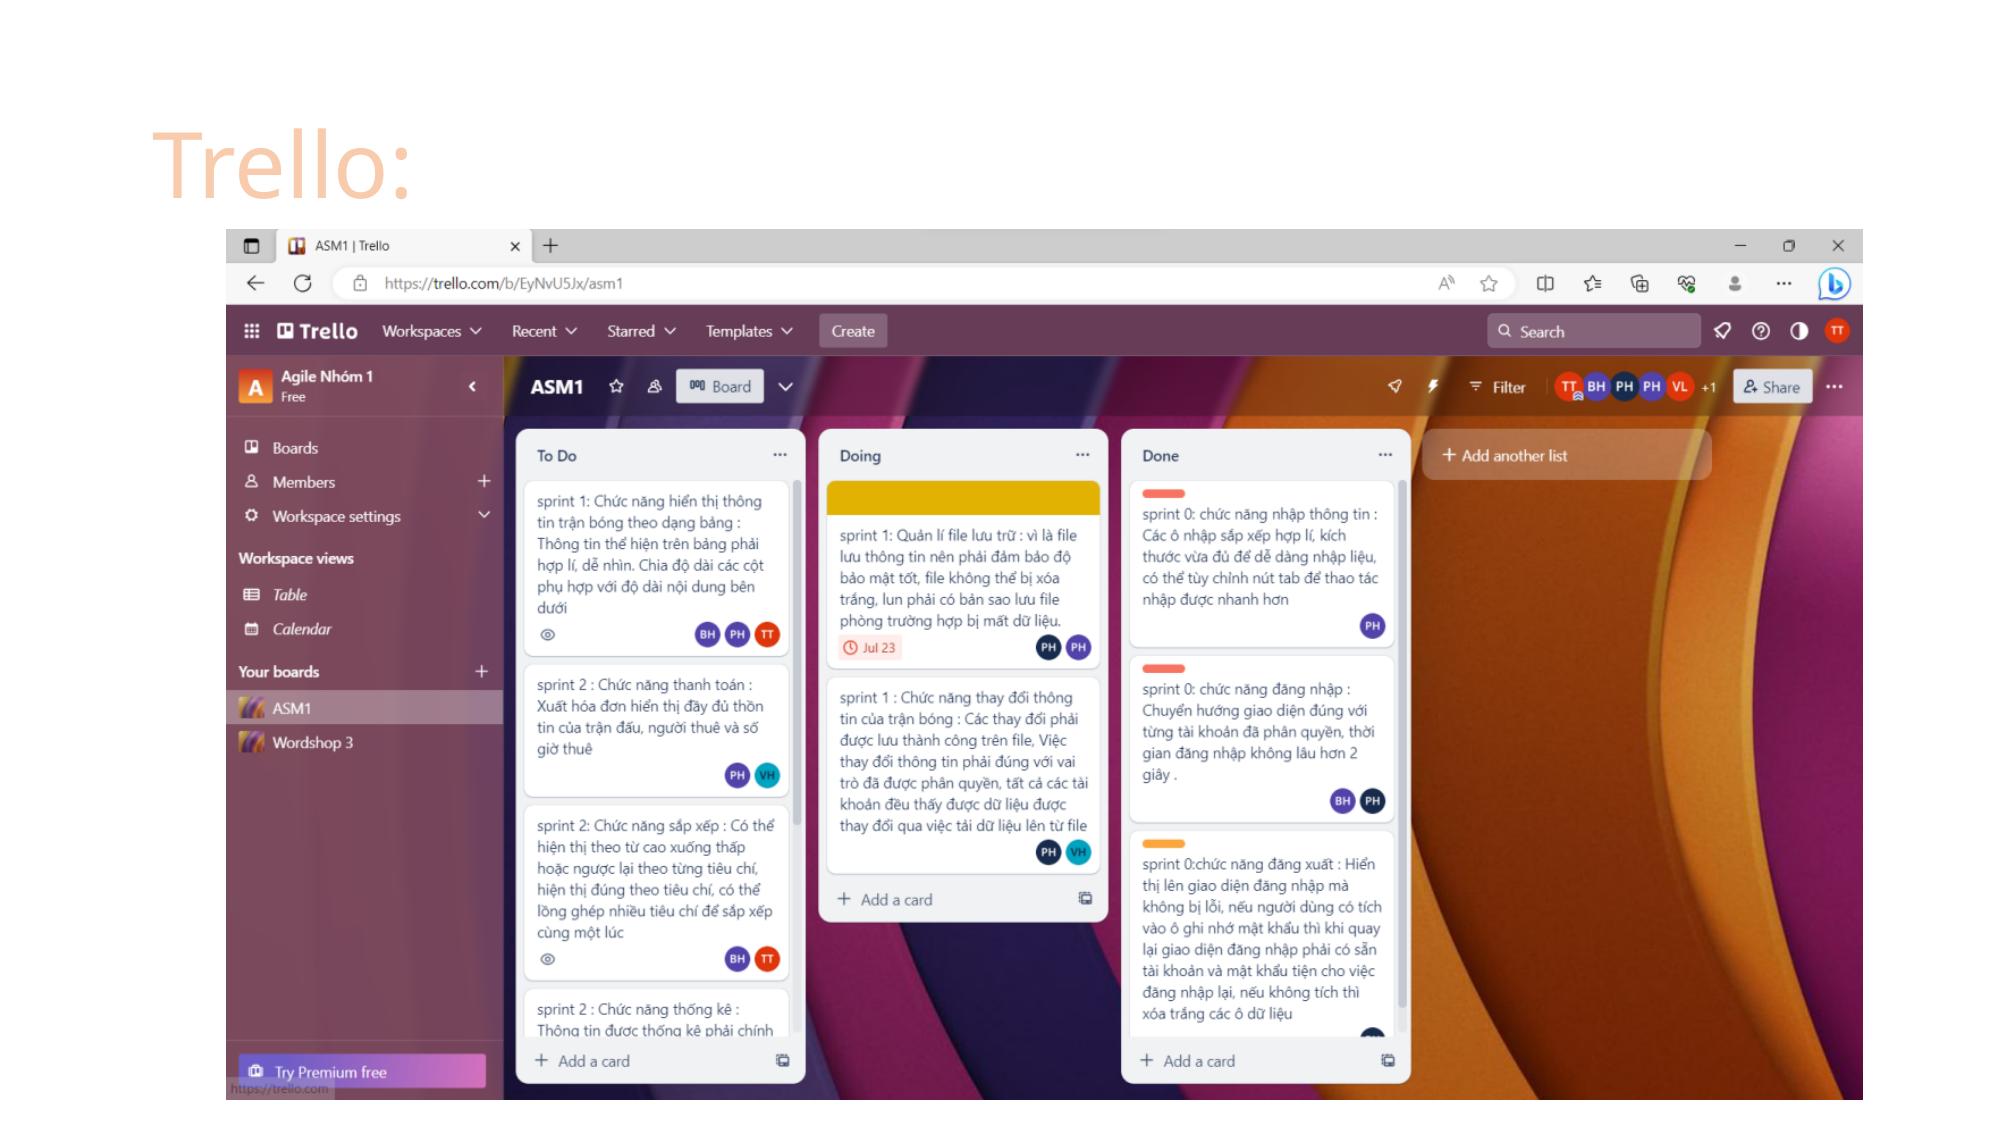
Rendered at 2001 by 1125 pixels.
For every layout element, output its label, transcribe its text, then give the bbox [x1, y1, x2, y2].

title Trello: [137, 59, 1863, 278]
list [226, 229, 1863, 1100]
